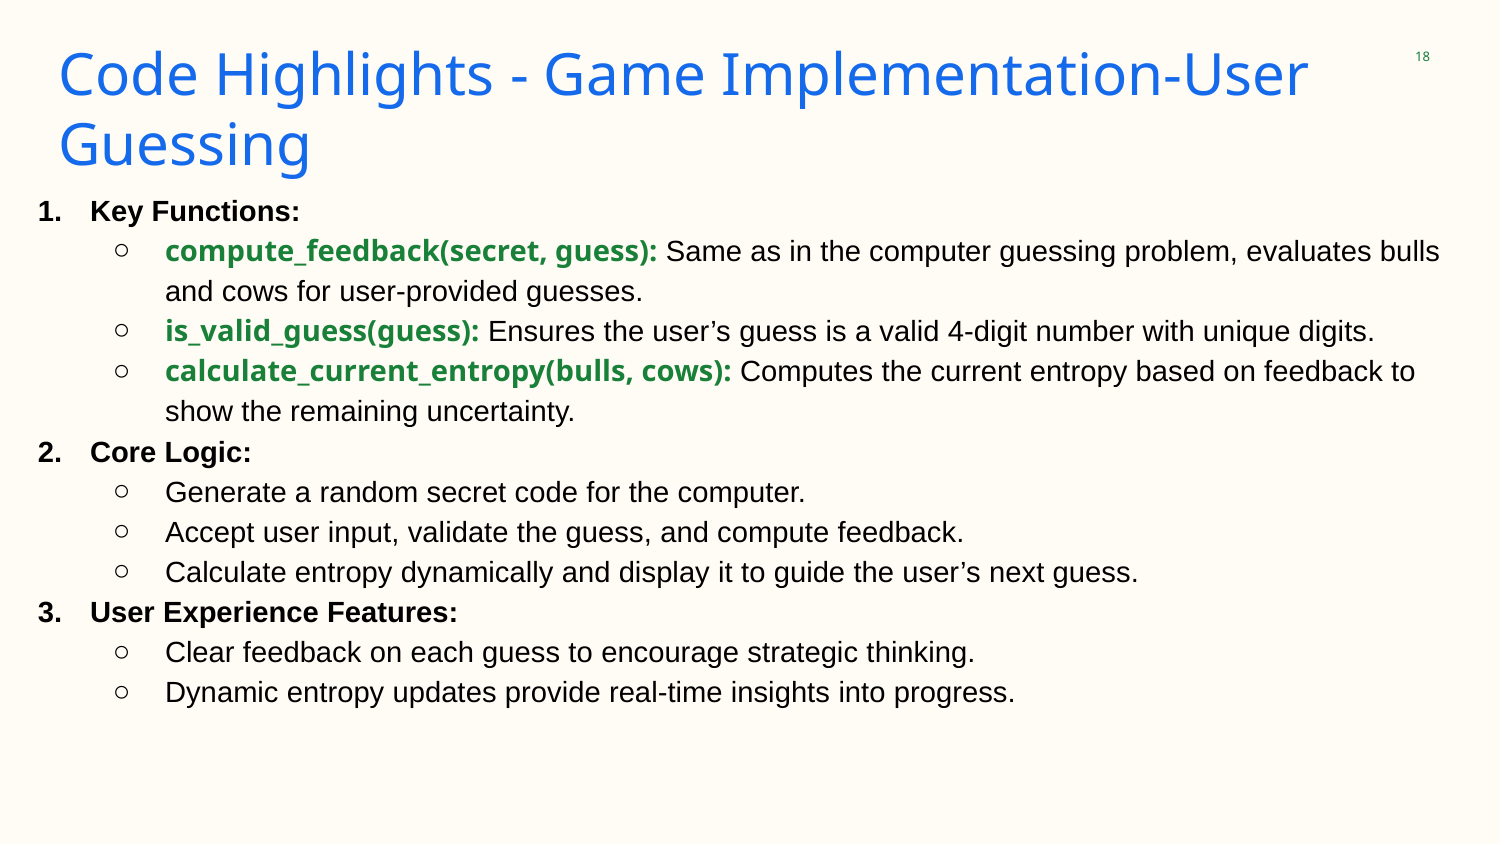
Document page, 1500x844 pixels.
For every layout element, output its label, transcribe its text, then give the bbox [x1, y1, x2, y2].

title Code Highlights - Game Implementation-User Guessing [43, 33, 1457, 171]
text_box Key Functions: compute_feedback(secret, guess): Same as in the computer guessing problem, evaluates bulls and cows for user-provided guesses. is_valid_guess(guess): Ensures the user’s guess is a valid 4-digit number with unique digits. calculate_current_entropy(bulls, cows): Computes the current entropy based on feedback to show the remaining uncertainty. Core Logic: Generate a random secret code for the computer. Accept user input, validate the guess, and compute feedback. Calculate entropy dynamically and display it to guide the user’s next guess. User Experience Features: Clear feedback on each guess to encourage strategic thinking. Dynamic entropy updates provide real-time insights into progress. [0, 171, 1500, 724]
